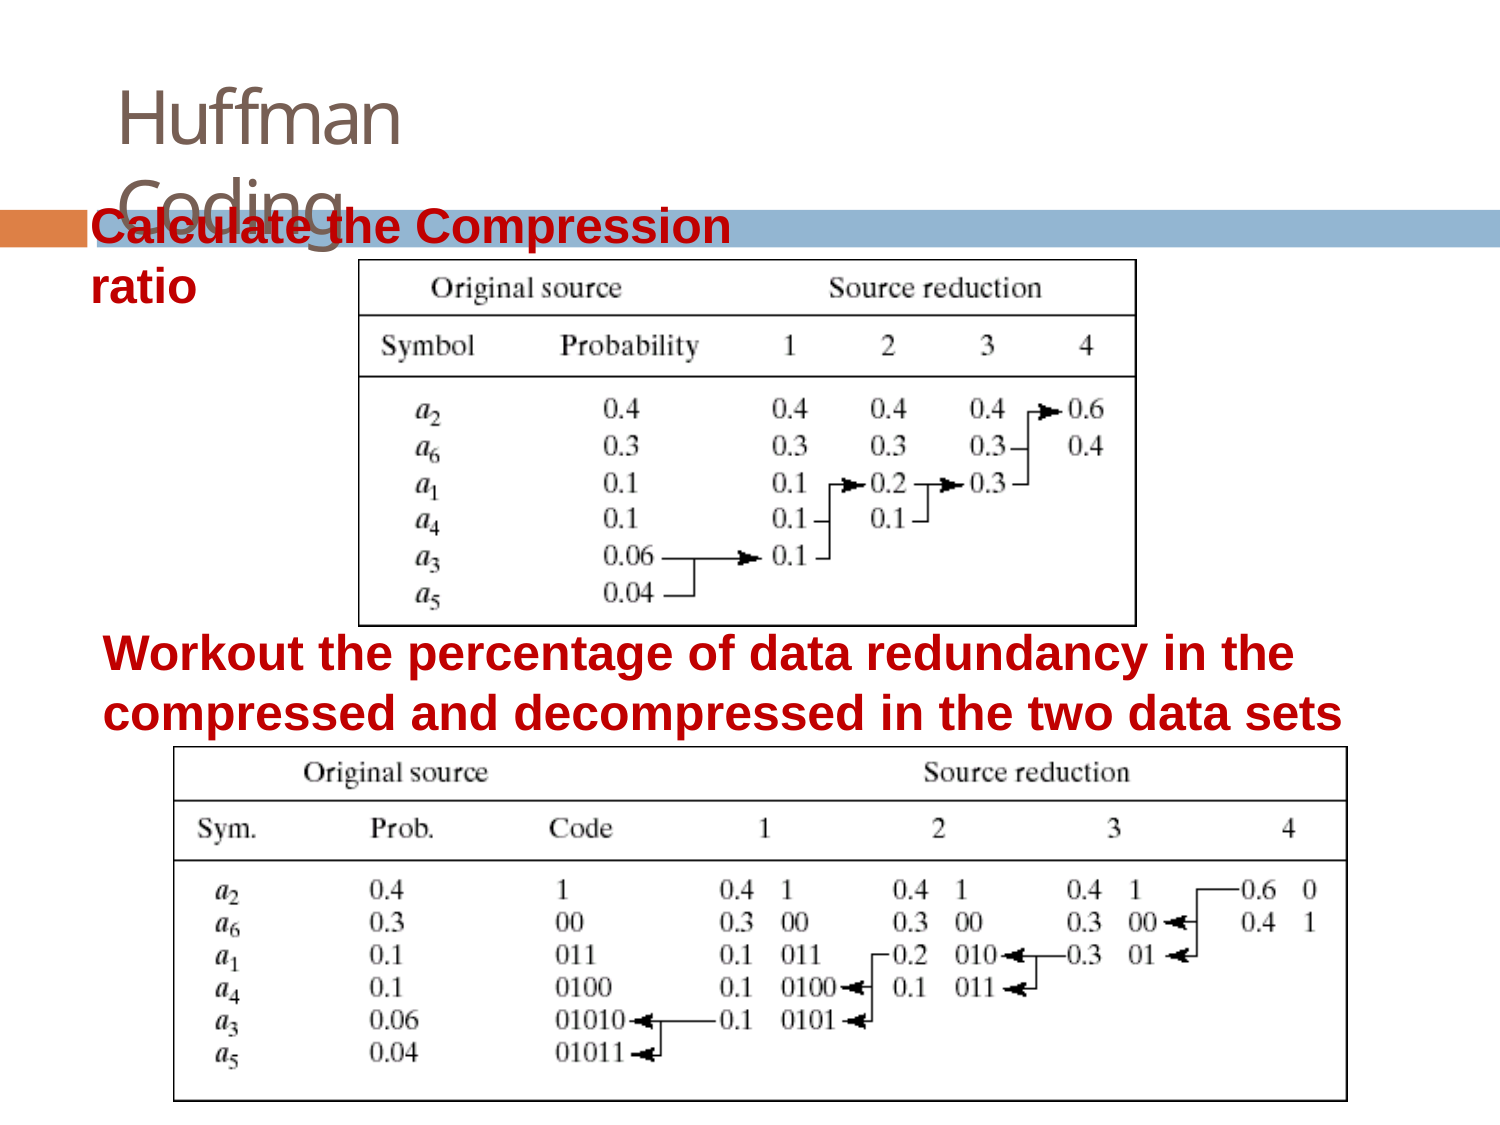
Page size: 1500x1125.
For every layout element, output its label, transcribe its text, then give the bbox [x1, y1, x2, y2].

title Huffman Coding [113, 67, 606, 191]
picture [173, 746, 1348, 1102]
text_box Calculate the Compression ratio [87, 191, 737, 314]
text_box Workout the percentage of data redundancy in the compressed and decompressed in the two data sets [100, 618, 1346, 741]
picture [357, 258, 1138, 627]
